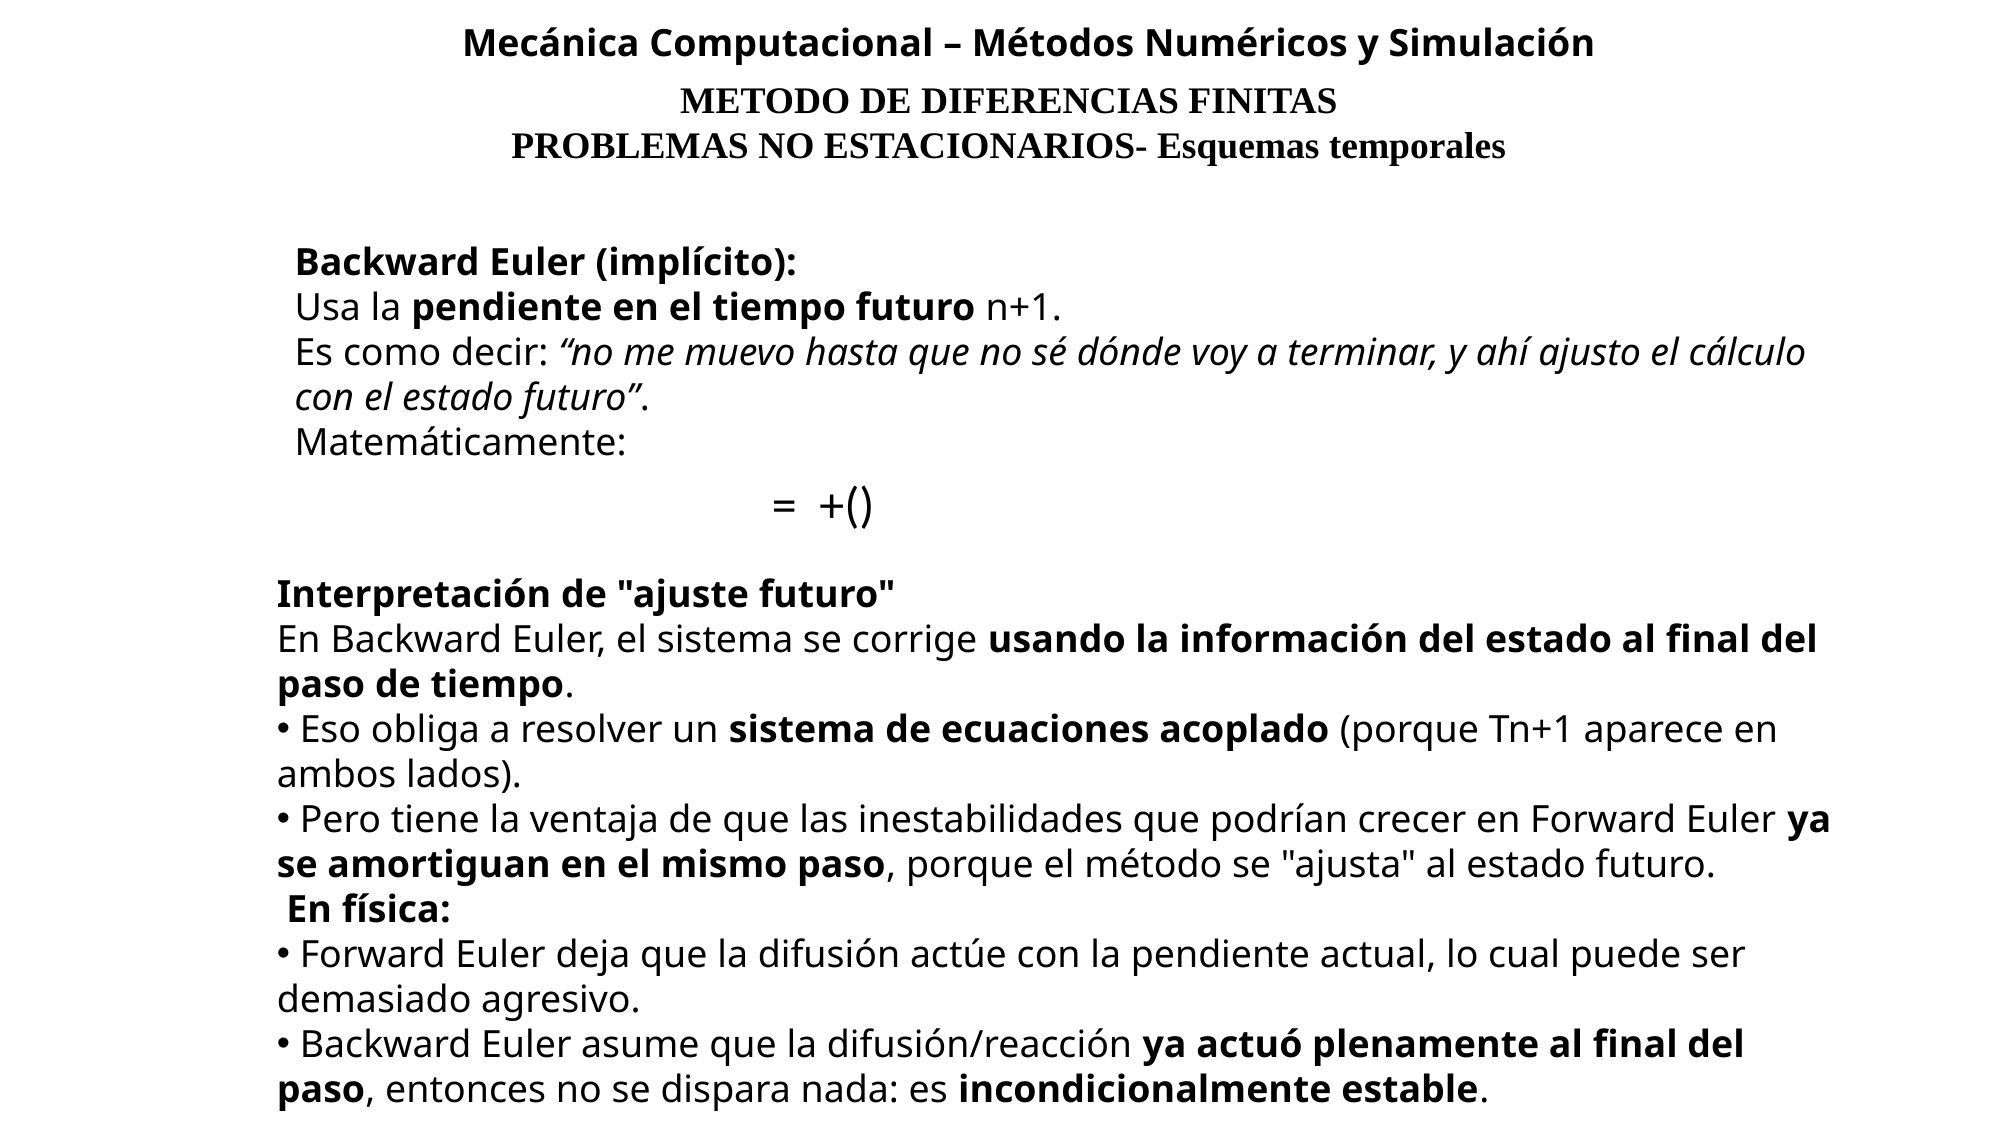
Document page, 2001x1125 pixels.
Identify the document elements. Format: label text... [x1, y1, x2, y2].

text_box Backward Euler (implícito): Usa la pendiente en el tiempo futuro n+1. Es como decir: “no me muevo hasta que no sé dónde voy a terminar, y ahí ajusto el cálculo con el estado futuro”. Matemáticamente: [279, 230, 1831, 471]
text_box Interpretación de "ajuste futuro" En Backward Euler, el sistema se corrige usando la información del estado al final del paso de tiempo. Eso obliga a resolver un sistema de ecuaciones acoplado (porque Tn+1 aparece en ambos lados). Pero tiene la ventaja de que las inestabilidades que podrían crecer en Forward Euler ya se amortiguan en el mismo paso, porque el método se "ajusta" al estado futuro. En física: Forward Euler deja que la difusión actúe con la pendiente actual, lo cual puede ser demasiado agresivo. Backward Euler asume que la difusión/reacción ya actuó plenamente al final del paso, entonces no se dispara nada: es incondicionalmente estable. [262, 562, 1848, 1117]
text_box METODO DE DIFERENCIAS FINITAS PROBLEMAS NO ESTACIONARIOS- Esquemas temporales [496, 68, 1522, 174]
text_box Mecánica Computacional – Métodos Numéricos y Simulación [447, 11, 1615, 72]
